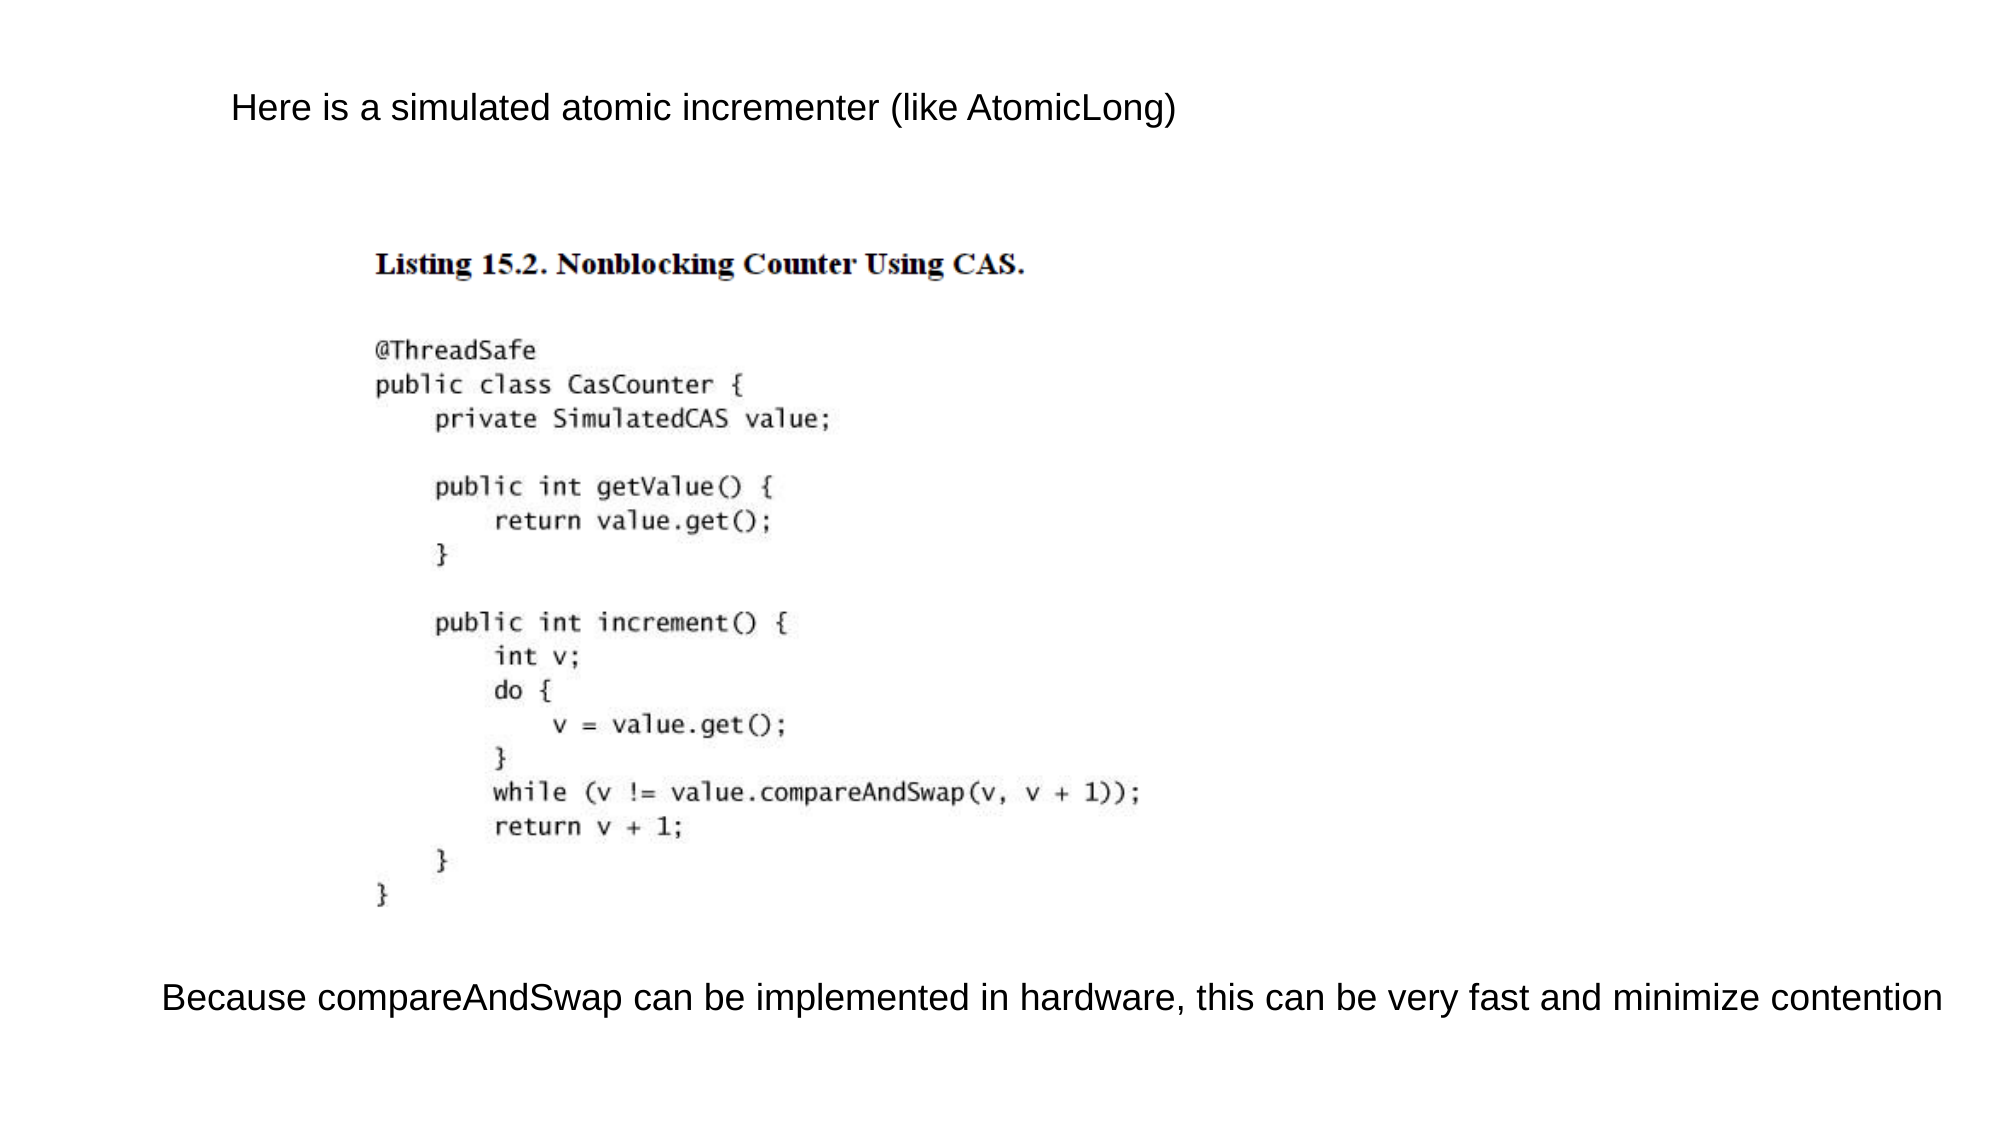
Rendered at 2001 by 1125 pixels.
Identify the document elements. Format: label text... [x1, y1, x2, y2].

text_box Because compareAndSwap can be implemented in hardware, this can be very fast and minimize contention [146, 965, 1959, 1026]
picture [332, 213, 1249, 919]
text_box Here is a simulated atomic incrementer (like AtomicLong) [216, 75, 1193, 136]
